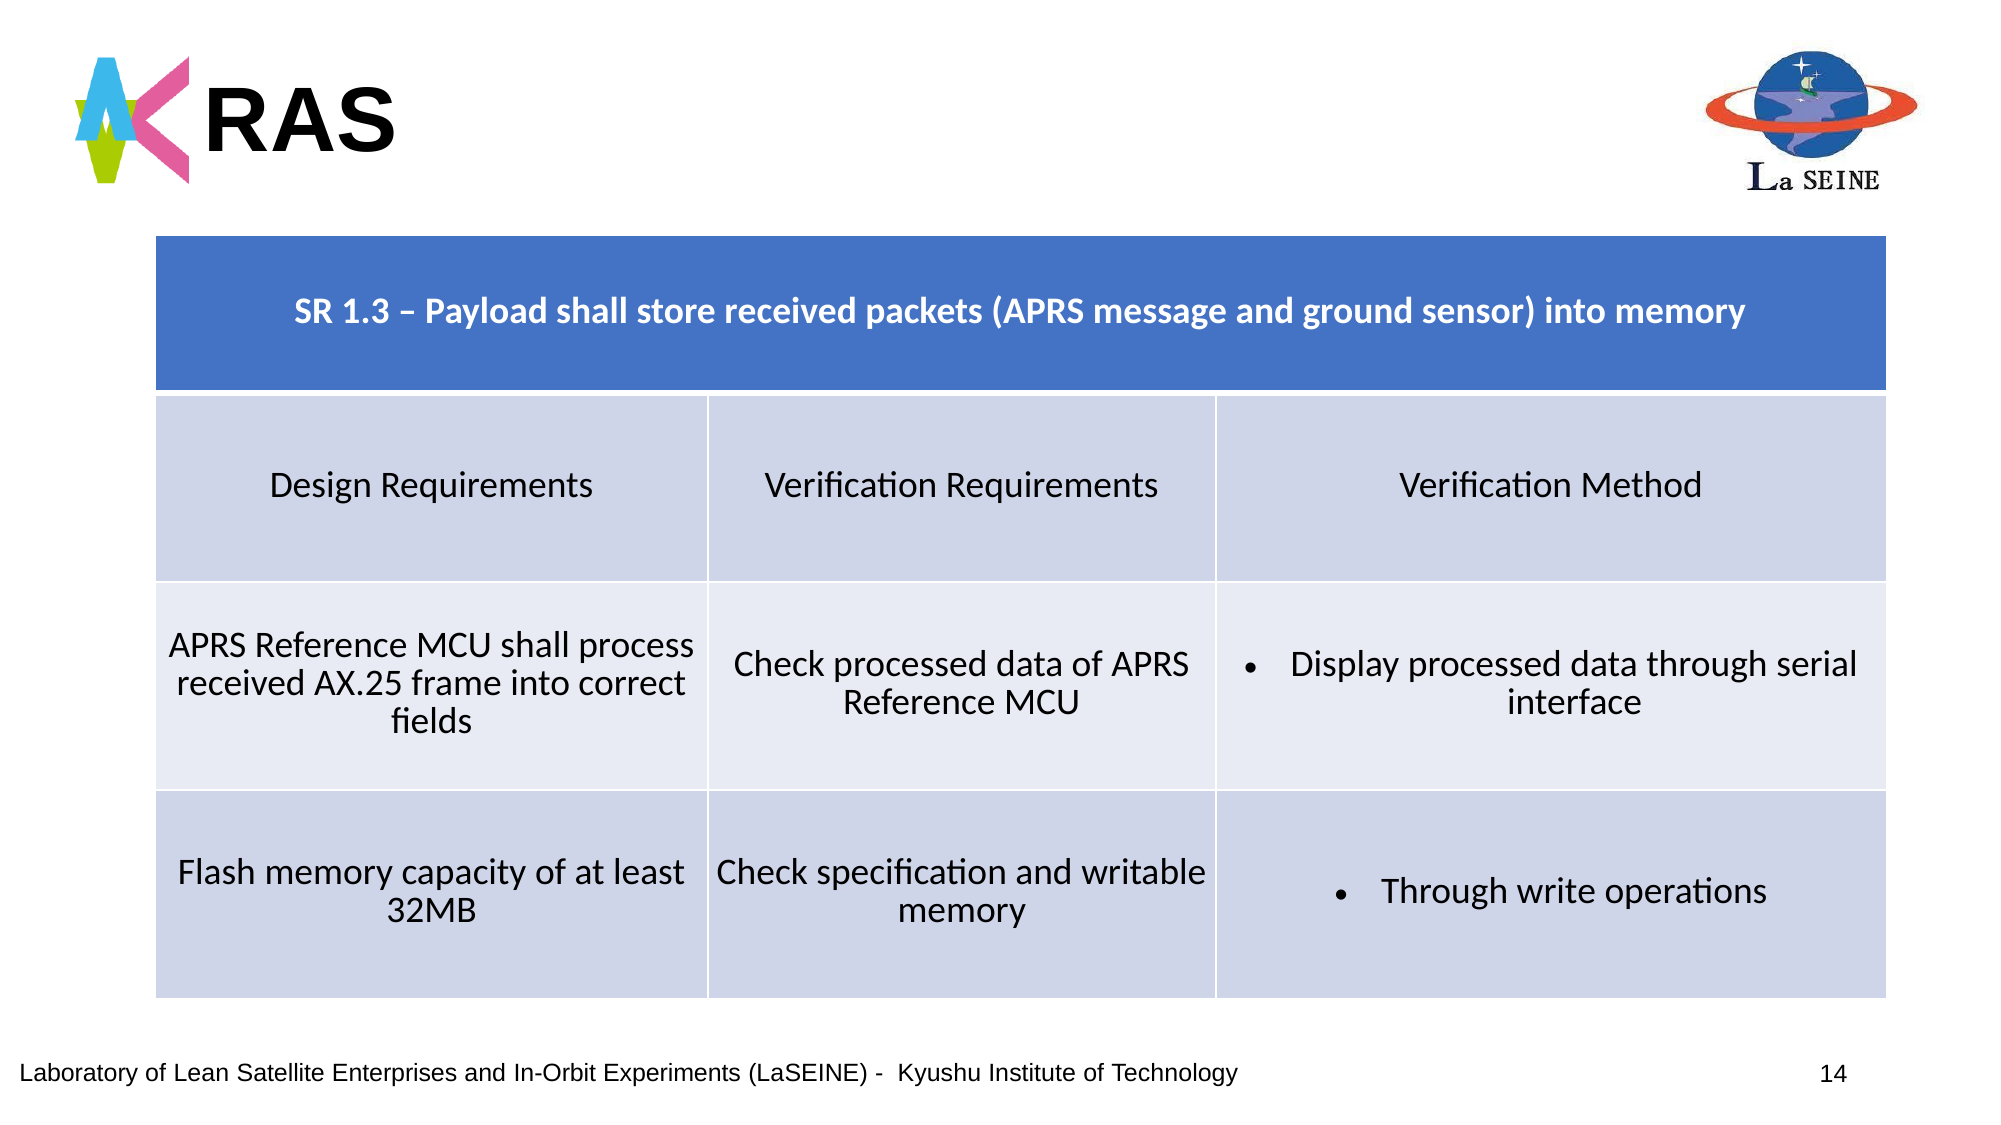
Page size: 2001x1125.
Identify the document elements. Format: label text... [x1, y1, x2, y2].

picture [75, 56, 189, 184]
table_cell Check processed data of APRS Reference MCU [709, 583, 1215, 789]
table_header SR 1.3 – Payload shall store received packets (APRS message and ground sensor) into memory [156, 236, 1886, 390]
table_cell Through write operations [1217, 791, 1886, 998]
table_cell Verification Method [1217, 396, 1886, 581]
table_cell APRS Reference MCU shall process received AX.25 frame into correct fields [156, 583, 707, 789]
table_cell Design Requirements [156, 396, 707, 581]
table_cell Display processed data through serial interface [1217, 583, 1886, 789]
slide_number 14 [1412, 1042, 1863, 1103]
title RAS [188, 59, 1863, 184]
picture [1696, 40, 1925, 191]
table_cell Flash memory capacity of at least 32MB [156, 791, 707, 998]
table_cell Check specification and writable memory [709, 791, 1215, 998]
table_cell Verification Requirements [709, 396, 1215, 581]
